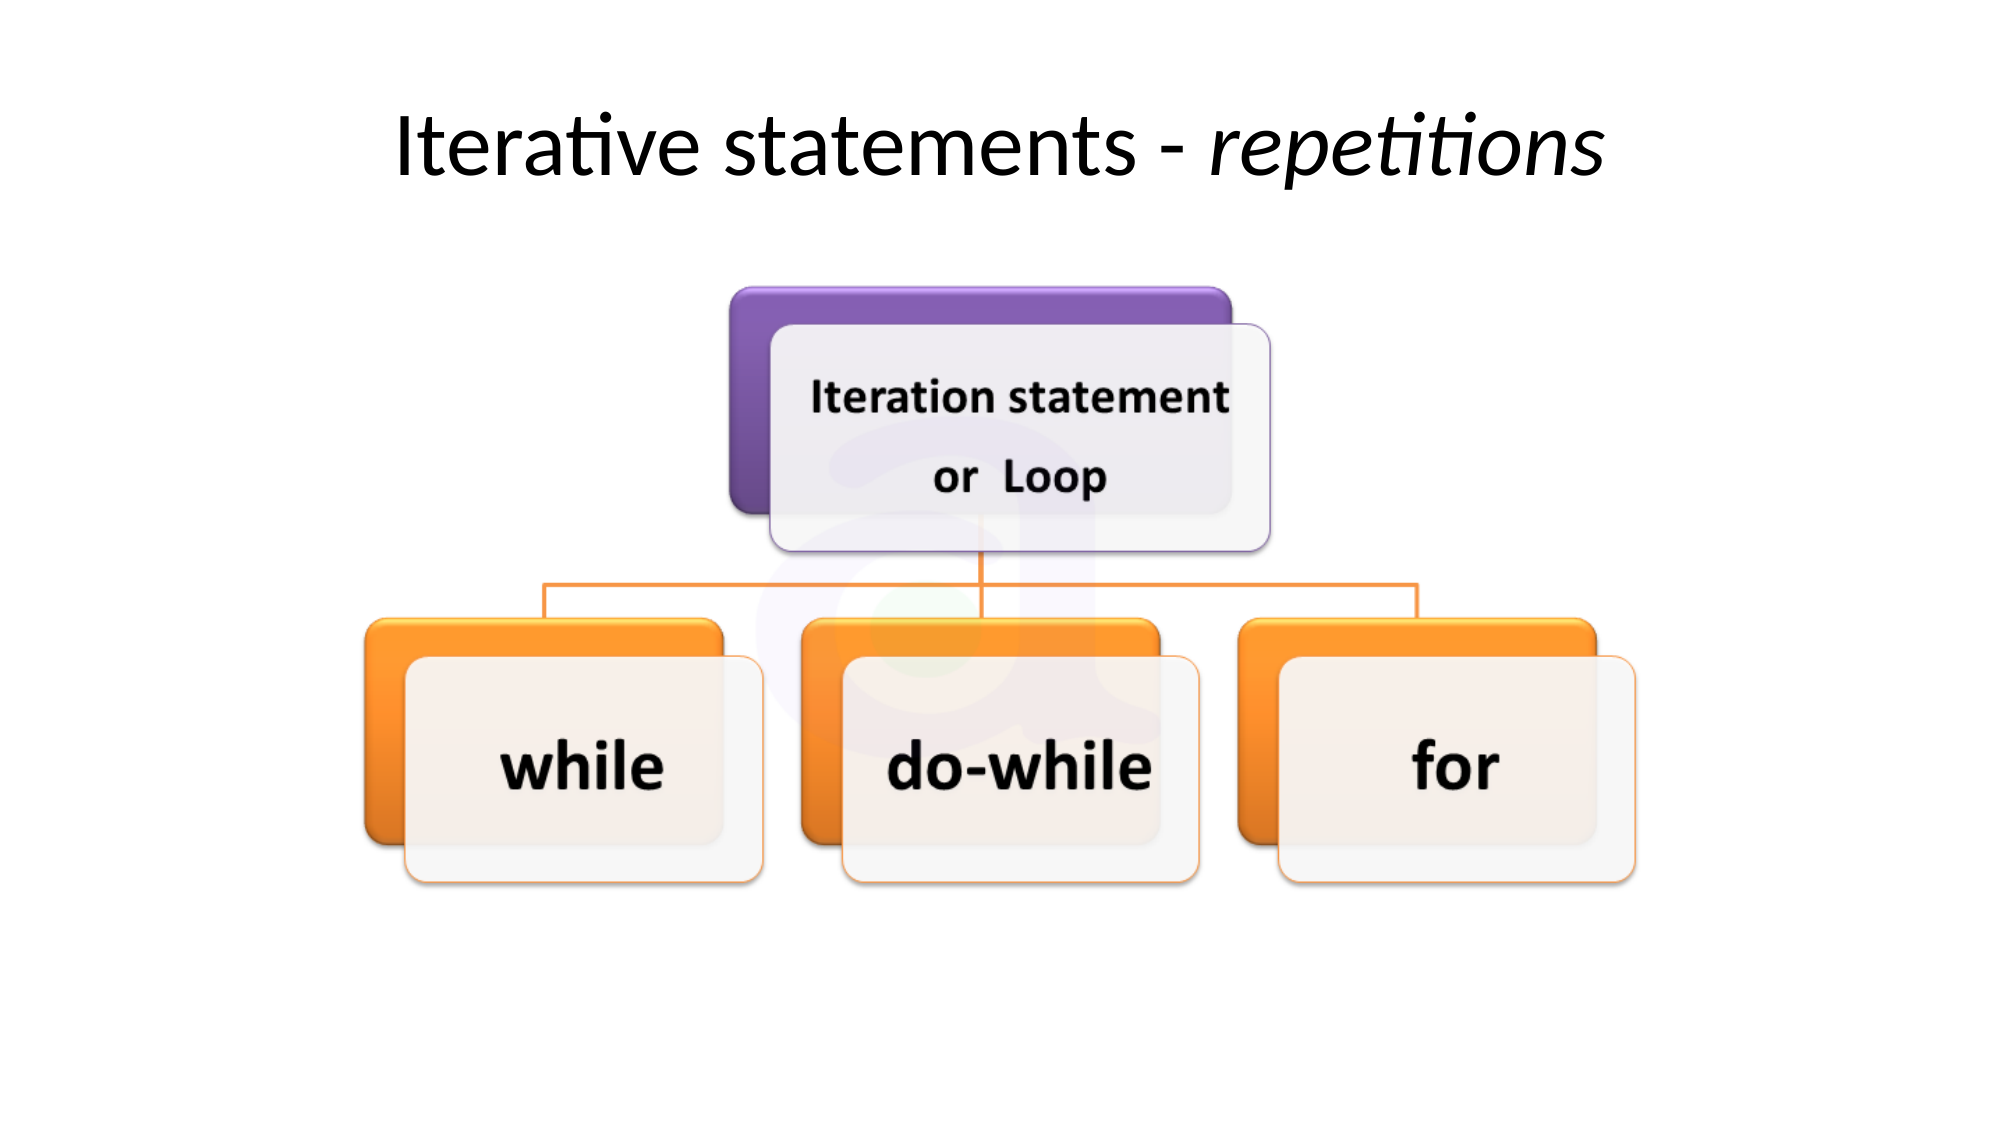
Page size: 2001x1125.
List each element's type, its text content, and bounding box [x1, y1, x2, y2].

picture [349, 262, 1651, 911]
title Iterative statements - repetitions [99, 45, 1900, 233]
